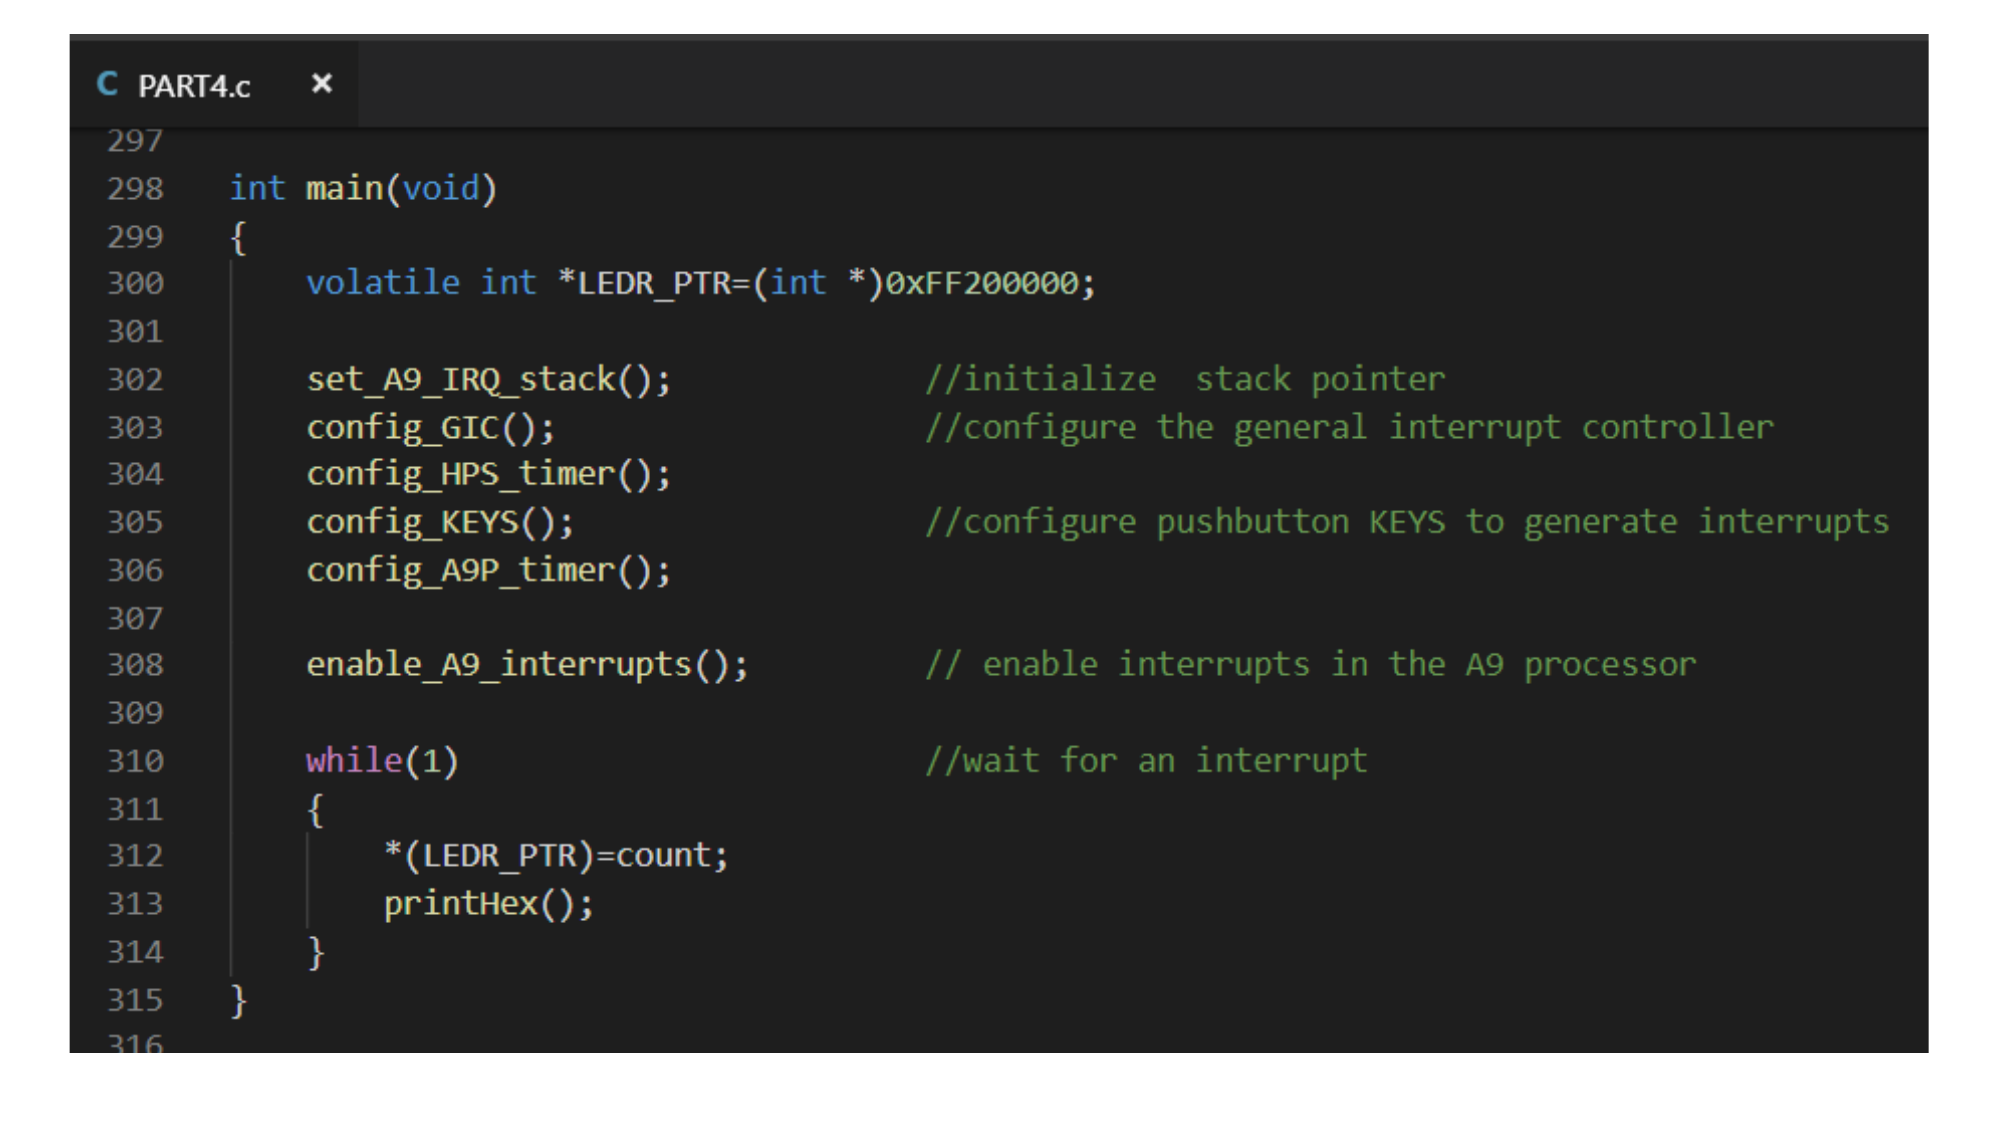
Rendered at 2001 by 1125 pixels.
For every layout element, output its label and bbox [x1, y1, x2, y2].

picture [69, 34, 1929, 1053]
